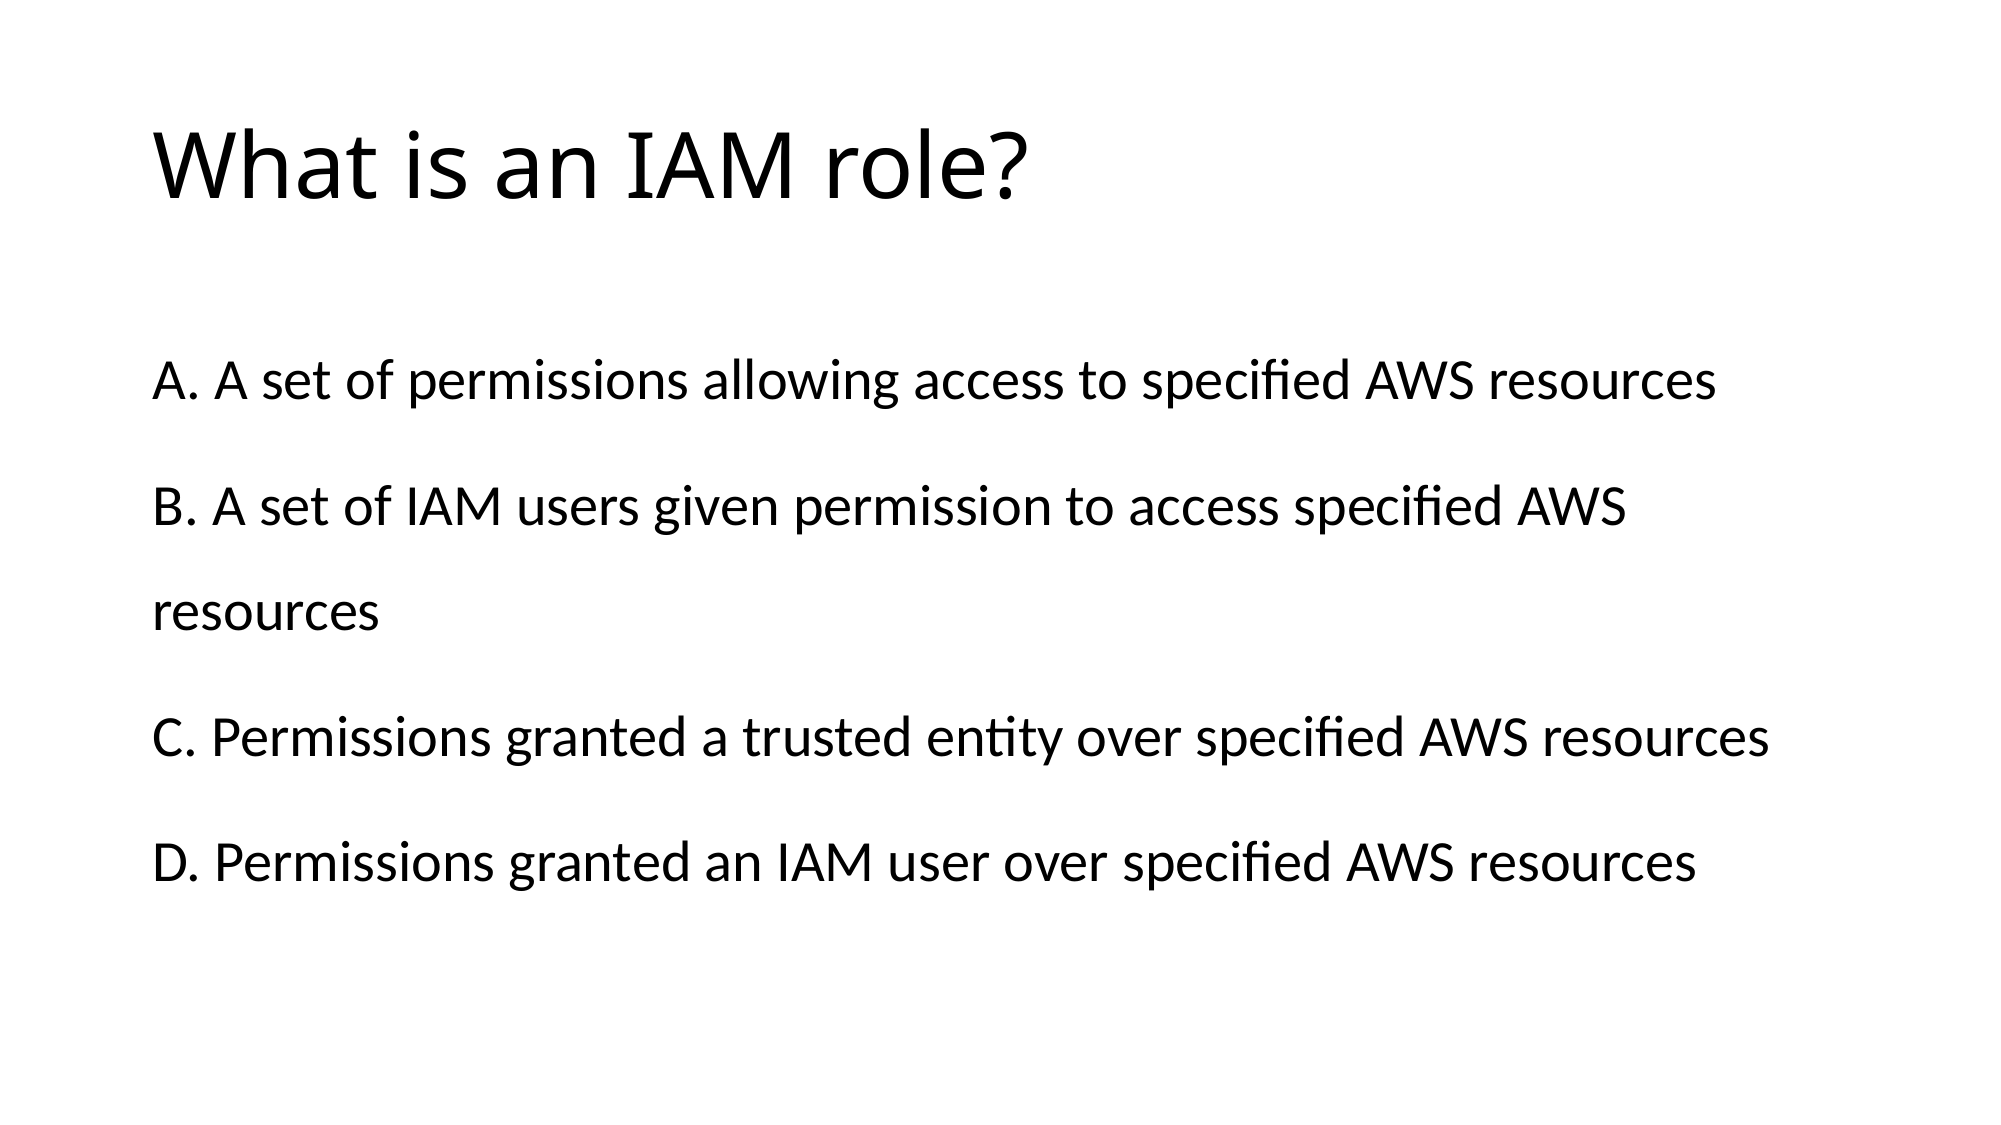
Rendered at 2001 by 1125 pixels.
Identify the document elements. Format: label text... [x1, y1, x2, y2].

title What is an IAM role? [137, 59, 1863, 278]
list A. A set of permissions allowing access to specified AWS resources B. A set of IAM users given permission to access specified AWS resources C. Permissions granted a trusted entity over specified AWS resources D. Permissions granted an IAM user over specified AWS resources [137, 299, 1863, 1014]
